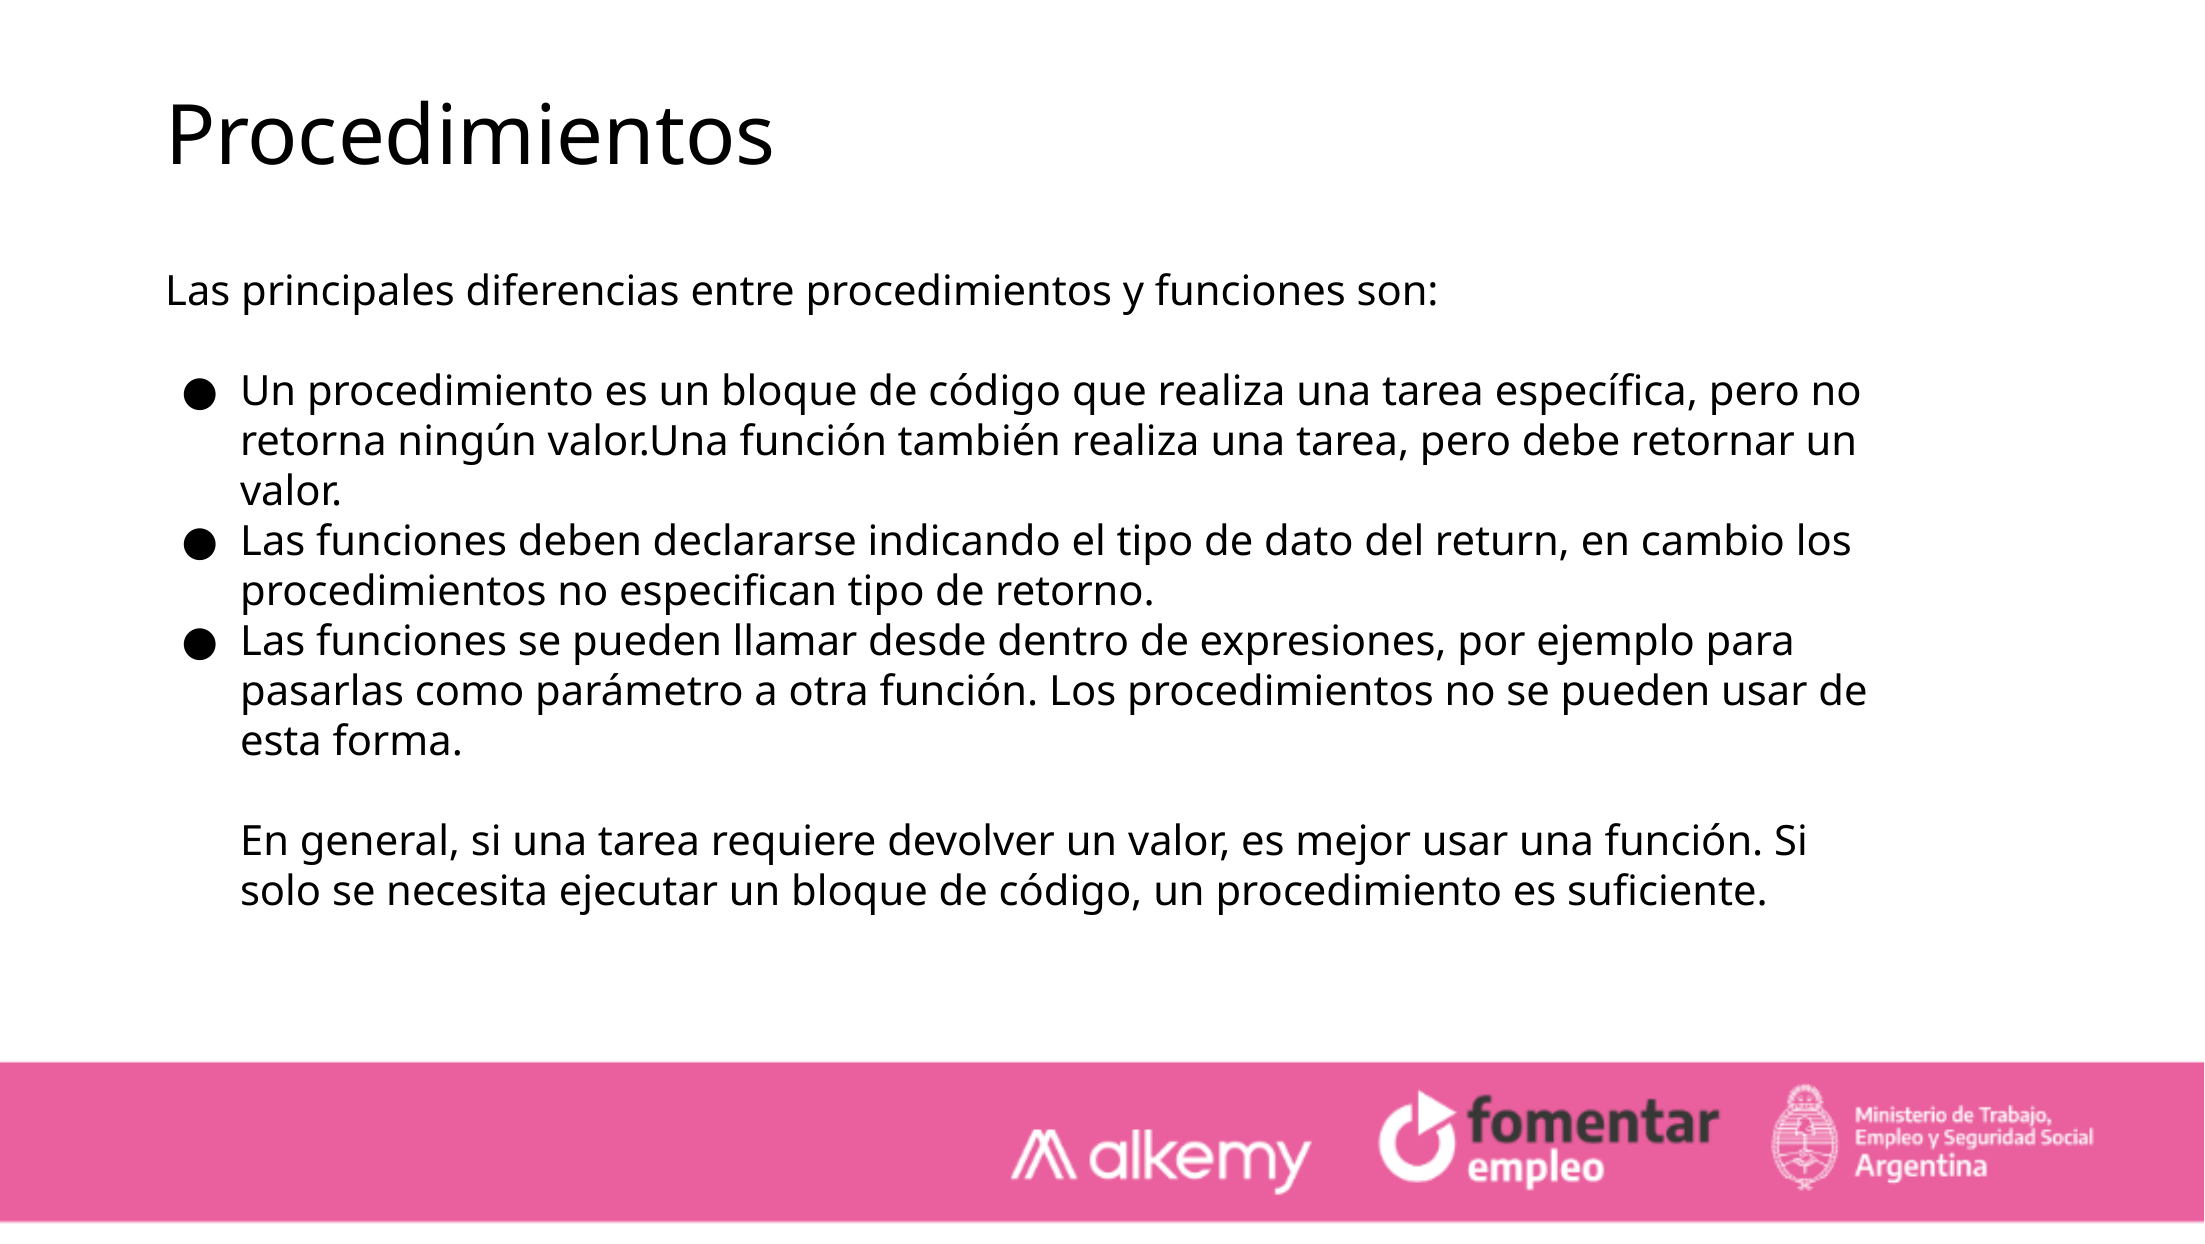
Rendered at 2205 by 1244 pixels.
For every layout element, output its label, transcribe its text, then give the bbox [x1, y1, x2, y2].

text_box Procedimientos [149, 66, 878, 197]
text_box Las principales diferencias entre procedimientos y funciones son: Un procedimiento es un bloque de código que realiza una tarea específica, pero no retorna ningún valor.Una función también realiza una tarea, pero debe retornar un valor. Las funciones deben declararse indicando el tipo de dato del return, en cambio los procedimientos no especifican tipo de retorno. Las funciones se pueden llamar desde dentro de expresiones, por ejemplo para pasarlas como parámetro a otra función. Los procedimientos no se pueden usar de esta forma. En general, si una tarea requiere devolver un valor, es mejor usar una función. Si solo se necesita ejecutar un bloque de código, un procedimiento es suficiente. [149, 248, 1891, 980]
picture [0, 0, 2205, 1244]
